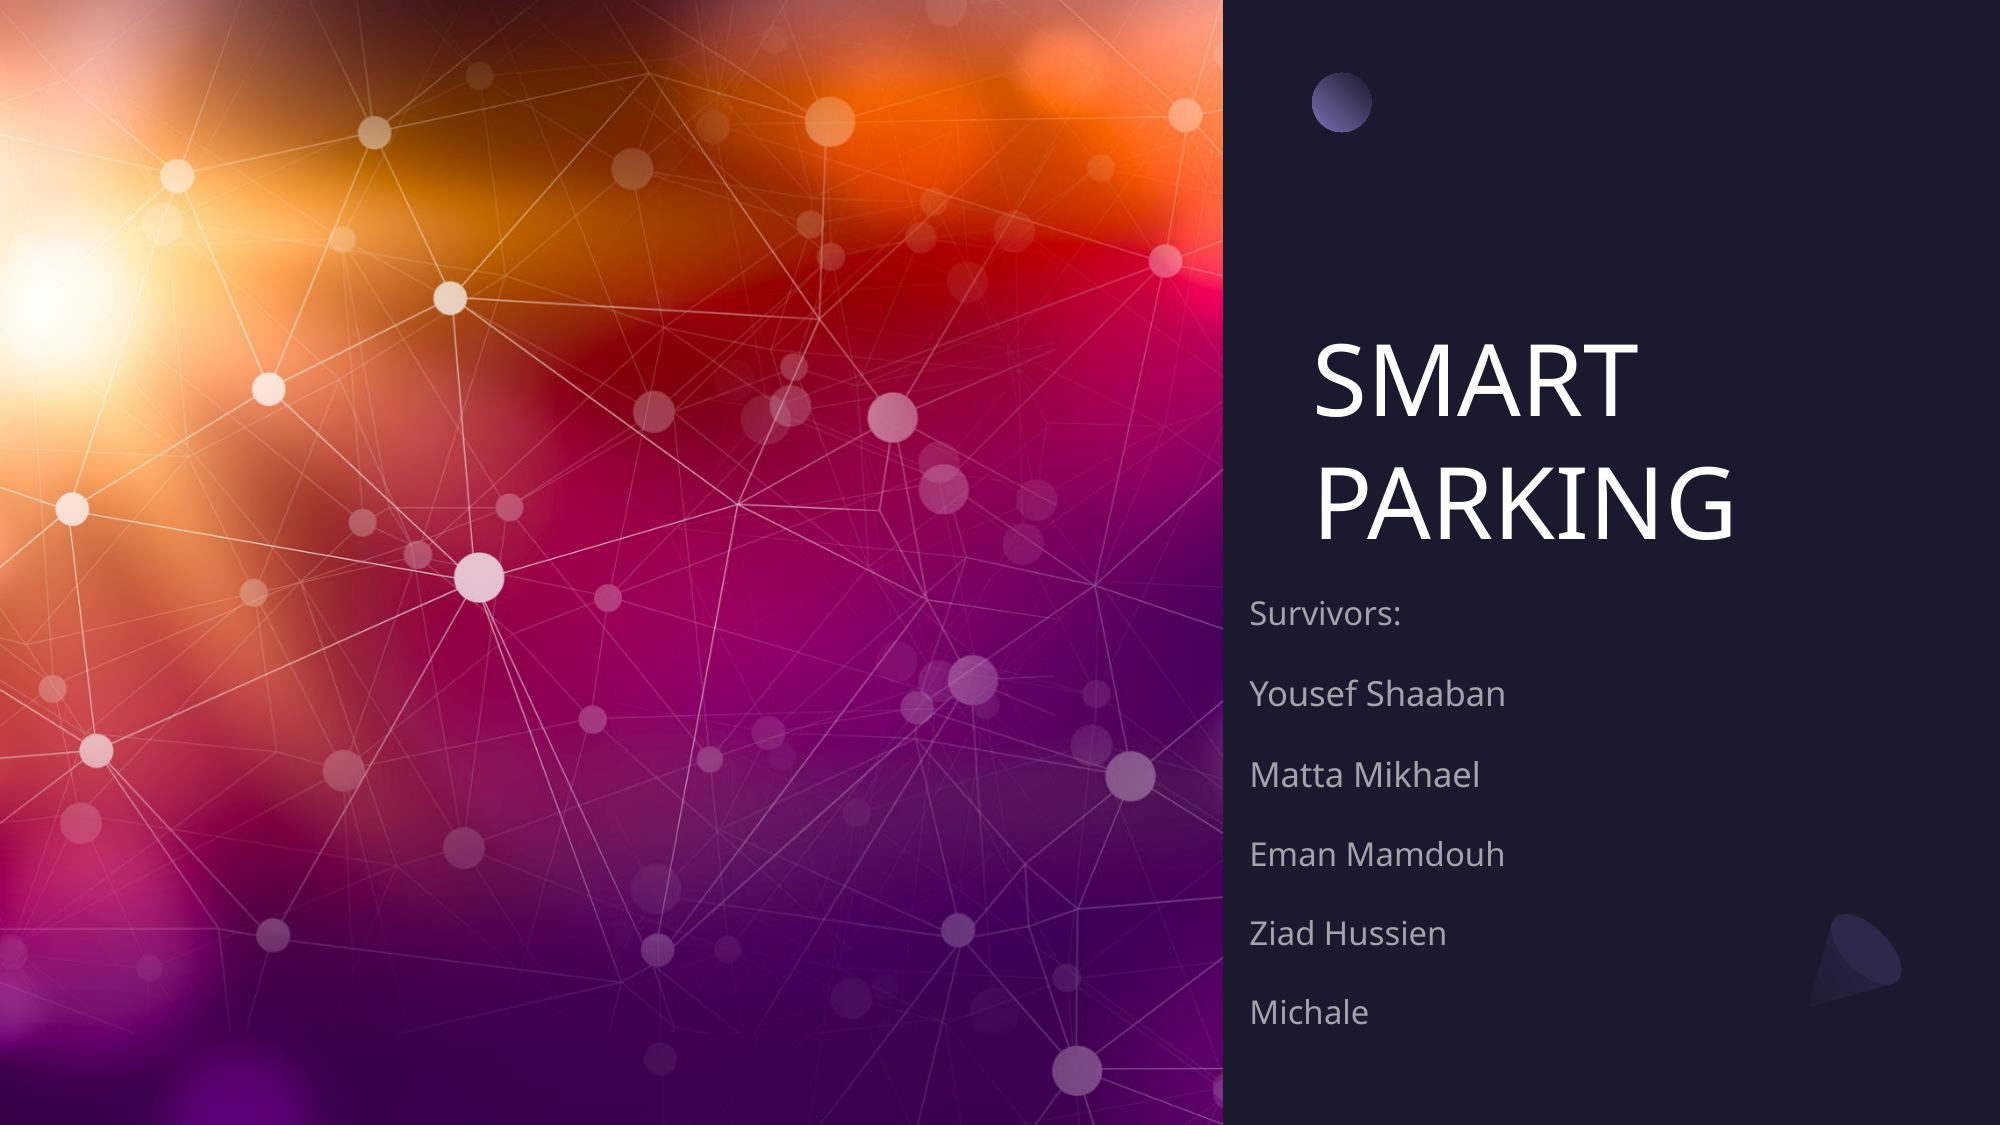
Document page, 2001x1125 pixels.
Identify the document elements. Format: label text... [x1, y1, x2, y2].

picture [0, 0, 1223, 1125]
title SMART PARKING [1312, 172, 1898, 564]
list Survivors: Yousef Shaaban Matta Mikhael Eman Mamdouh Ziad Hussien Michale [1249, 585, 1898, 1039]
